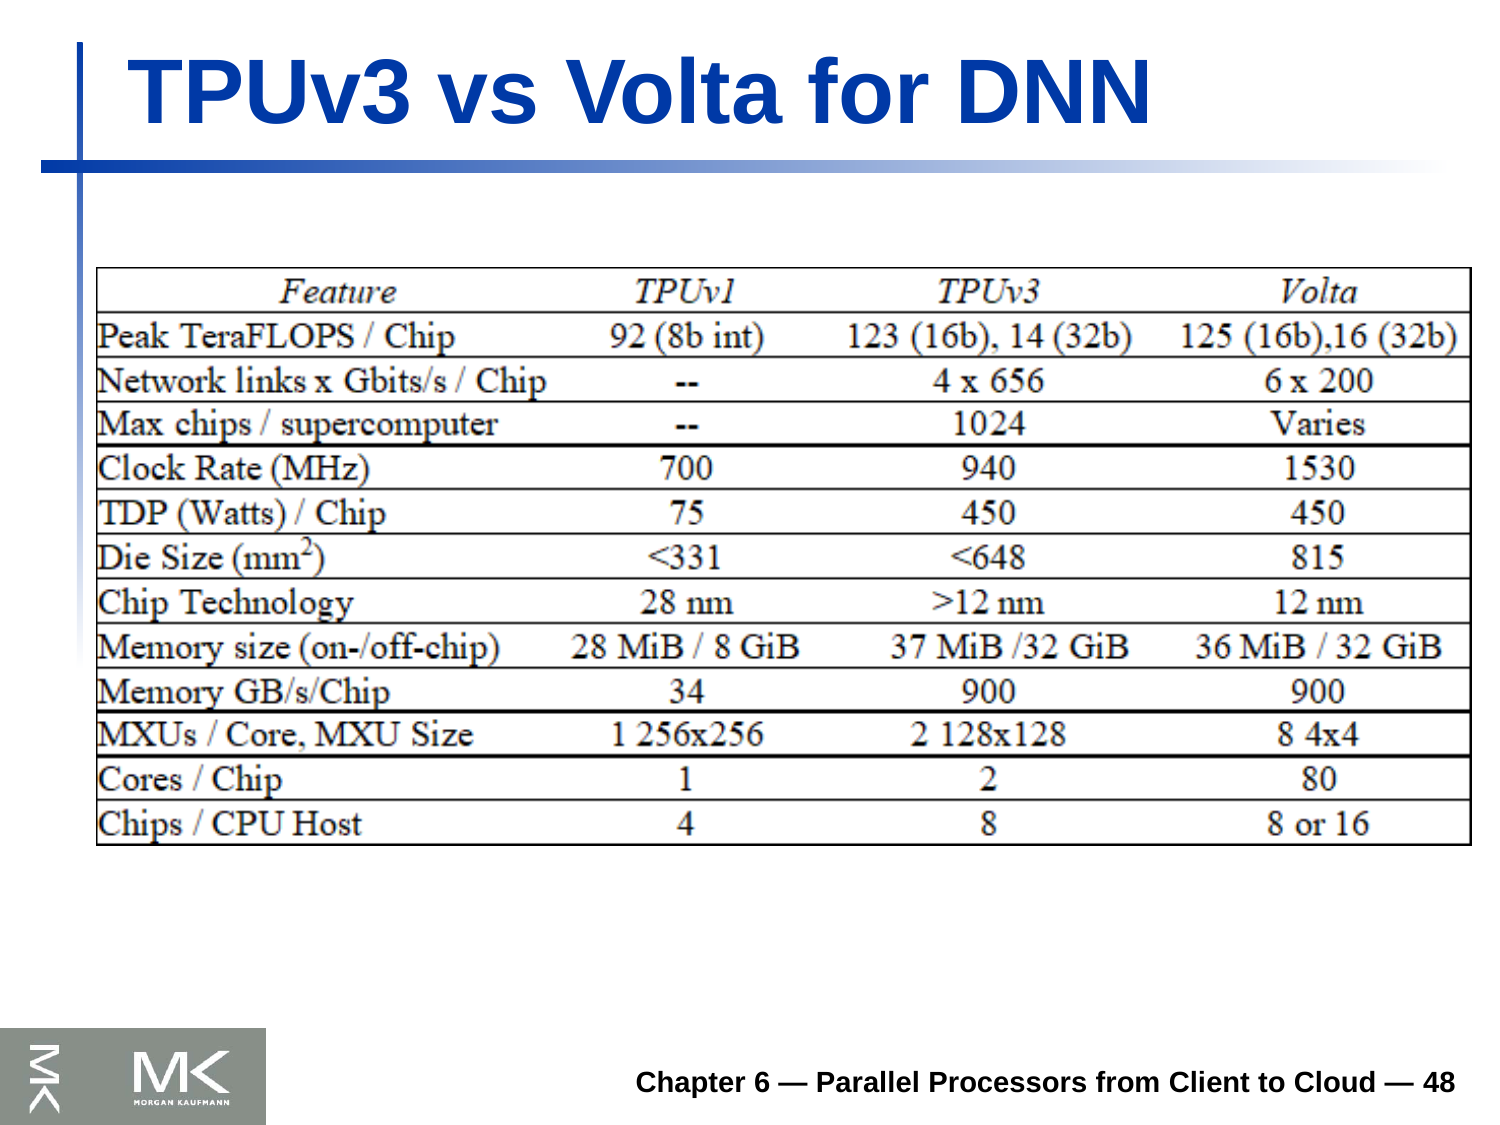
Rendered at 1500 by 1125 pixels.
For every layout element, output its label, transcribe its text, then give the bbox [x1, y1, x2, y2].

title TPUv3 vs Volta for DNN [112, 22, 1468, 149]
picture [96, 266, 1473, 846]
picture [0, 1028, 266, 1125]
footer Chapter 6 — Parallel Processors from Client to Cloud — 48 [277, 1046, 1471, 1106]
